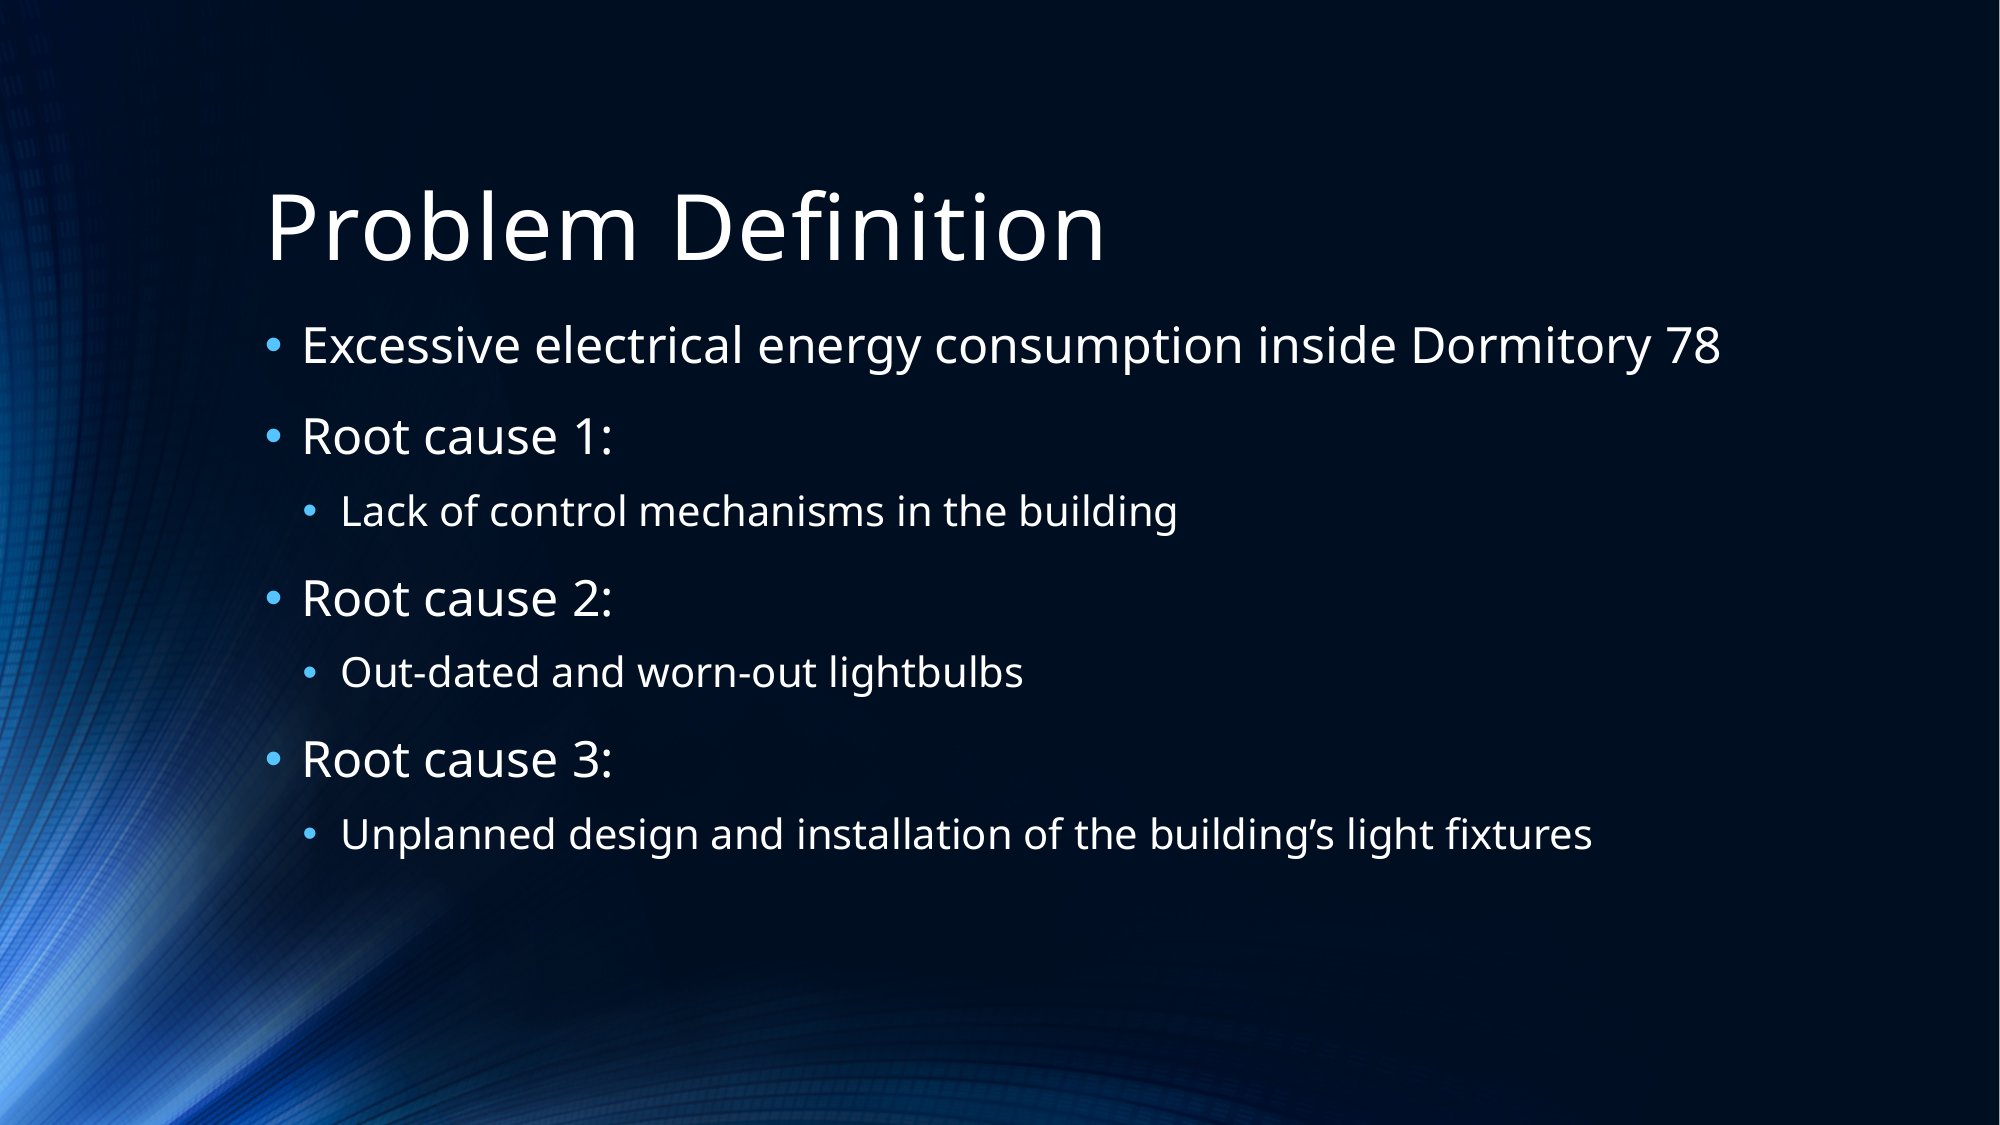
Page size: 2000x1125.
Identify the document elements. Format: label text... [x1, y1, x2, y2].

picture [0, 0, 2000, 1125]
title Problem Definition [249, 62, 1750, 288]
list Excessive electrical energy consumption inside Dormitory 78 Root cause 1: Lack of control mechanisms in the building Root cause 2: Out-dated and worn-out lightbulbs Root cause 3: Unplanned design and installation of the building’s light fixtures [249, 312, 1749, 988]
